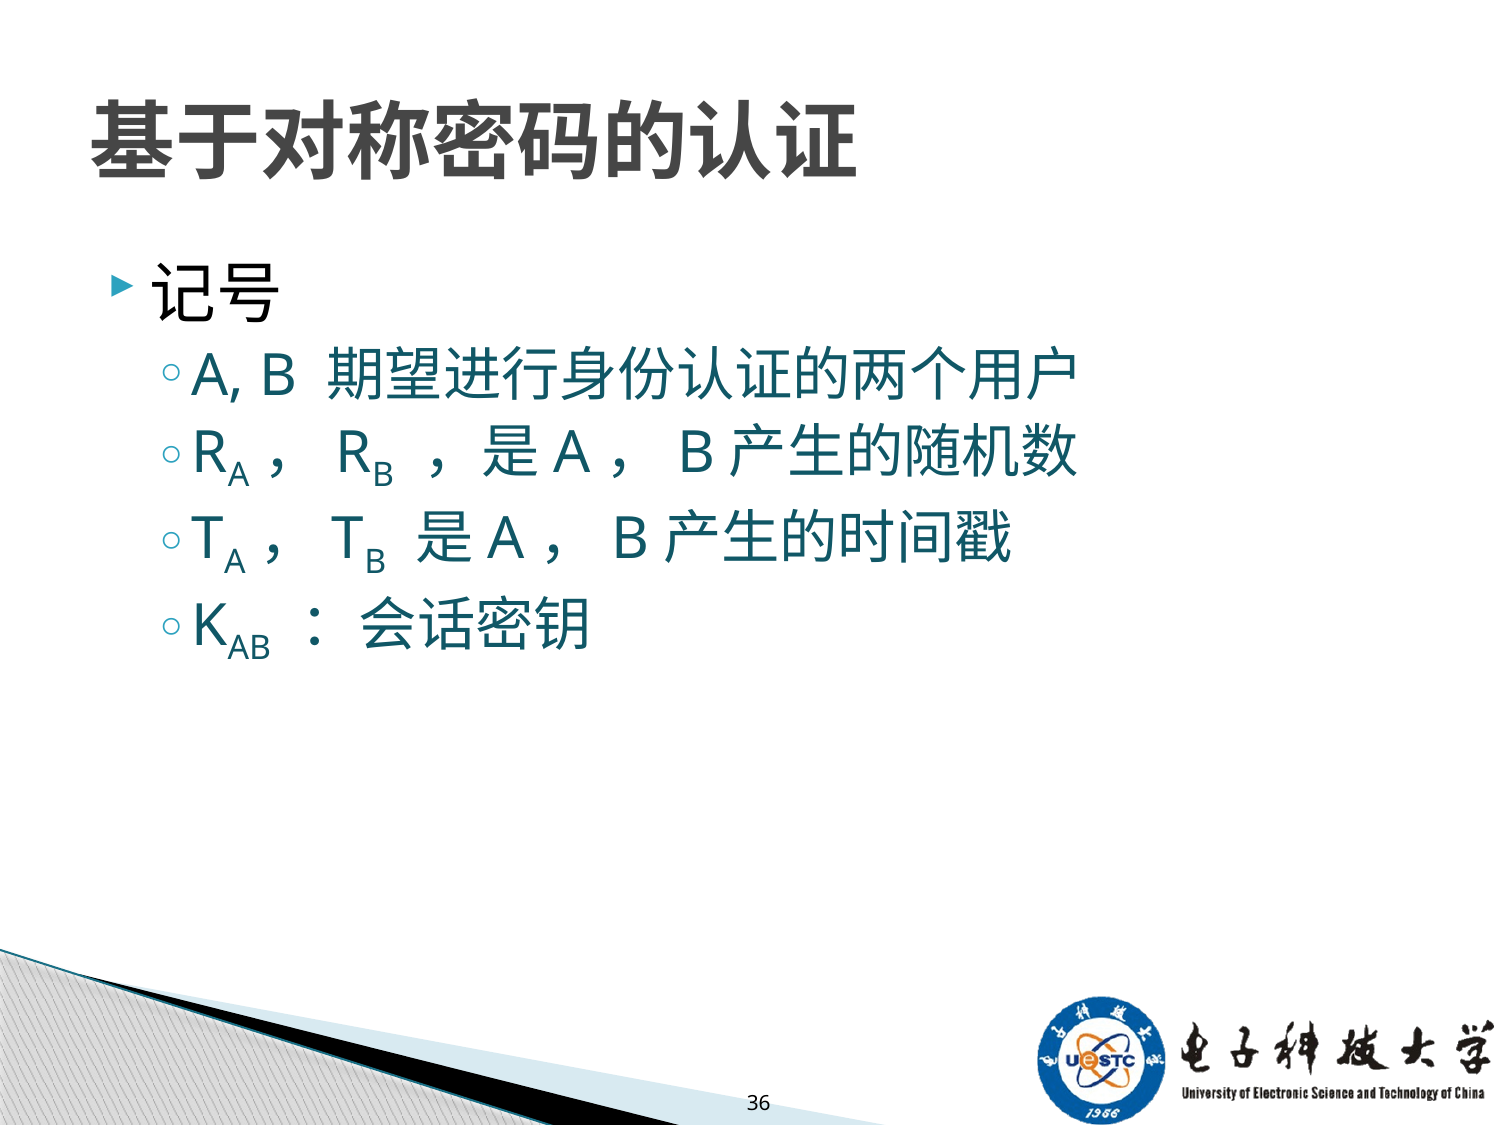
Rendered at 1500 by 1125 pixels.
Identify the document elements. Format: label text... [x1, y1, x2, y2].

slide_number 36 [701, 1051, 786, 1125]
picture [1037, 995, 1495, 1125]
title 基于对称密码的认证 [75, 45, 1425, 233]
list 记号 A, B 期望进行身份认证的两个用户 RA，RB ，是A，B产生的随机数 TA，TB 是A，B产生的时间戳 KAB ：会话密钥 [75, 243, 1425, 986]
